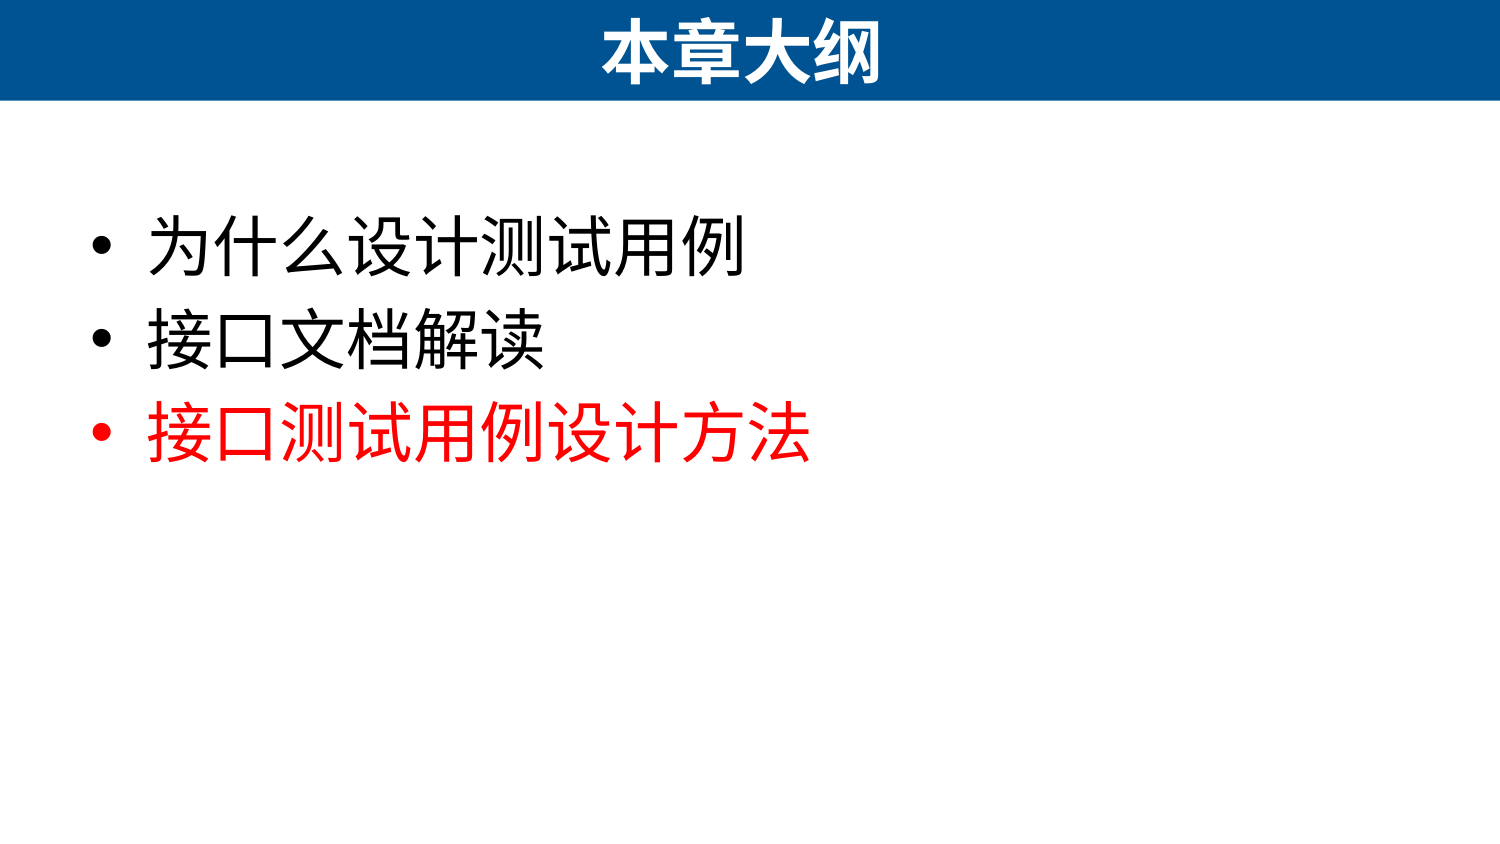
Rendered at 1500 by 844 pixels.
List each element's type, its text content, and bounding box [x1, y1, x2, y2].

list 为什么设计测试用例 接口文档解读 接口测试用例设计方法 [75, 196, 1425, 754]
title 本章大纲 [2, 0, 1483, 101]
